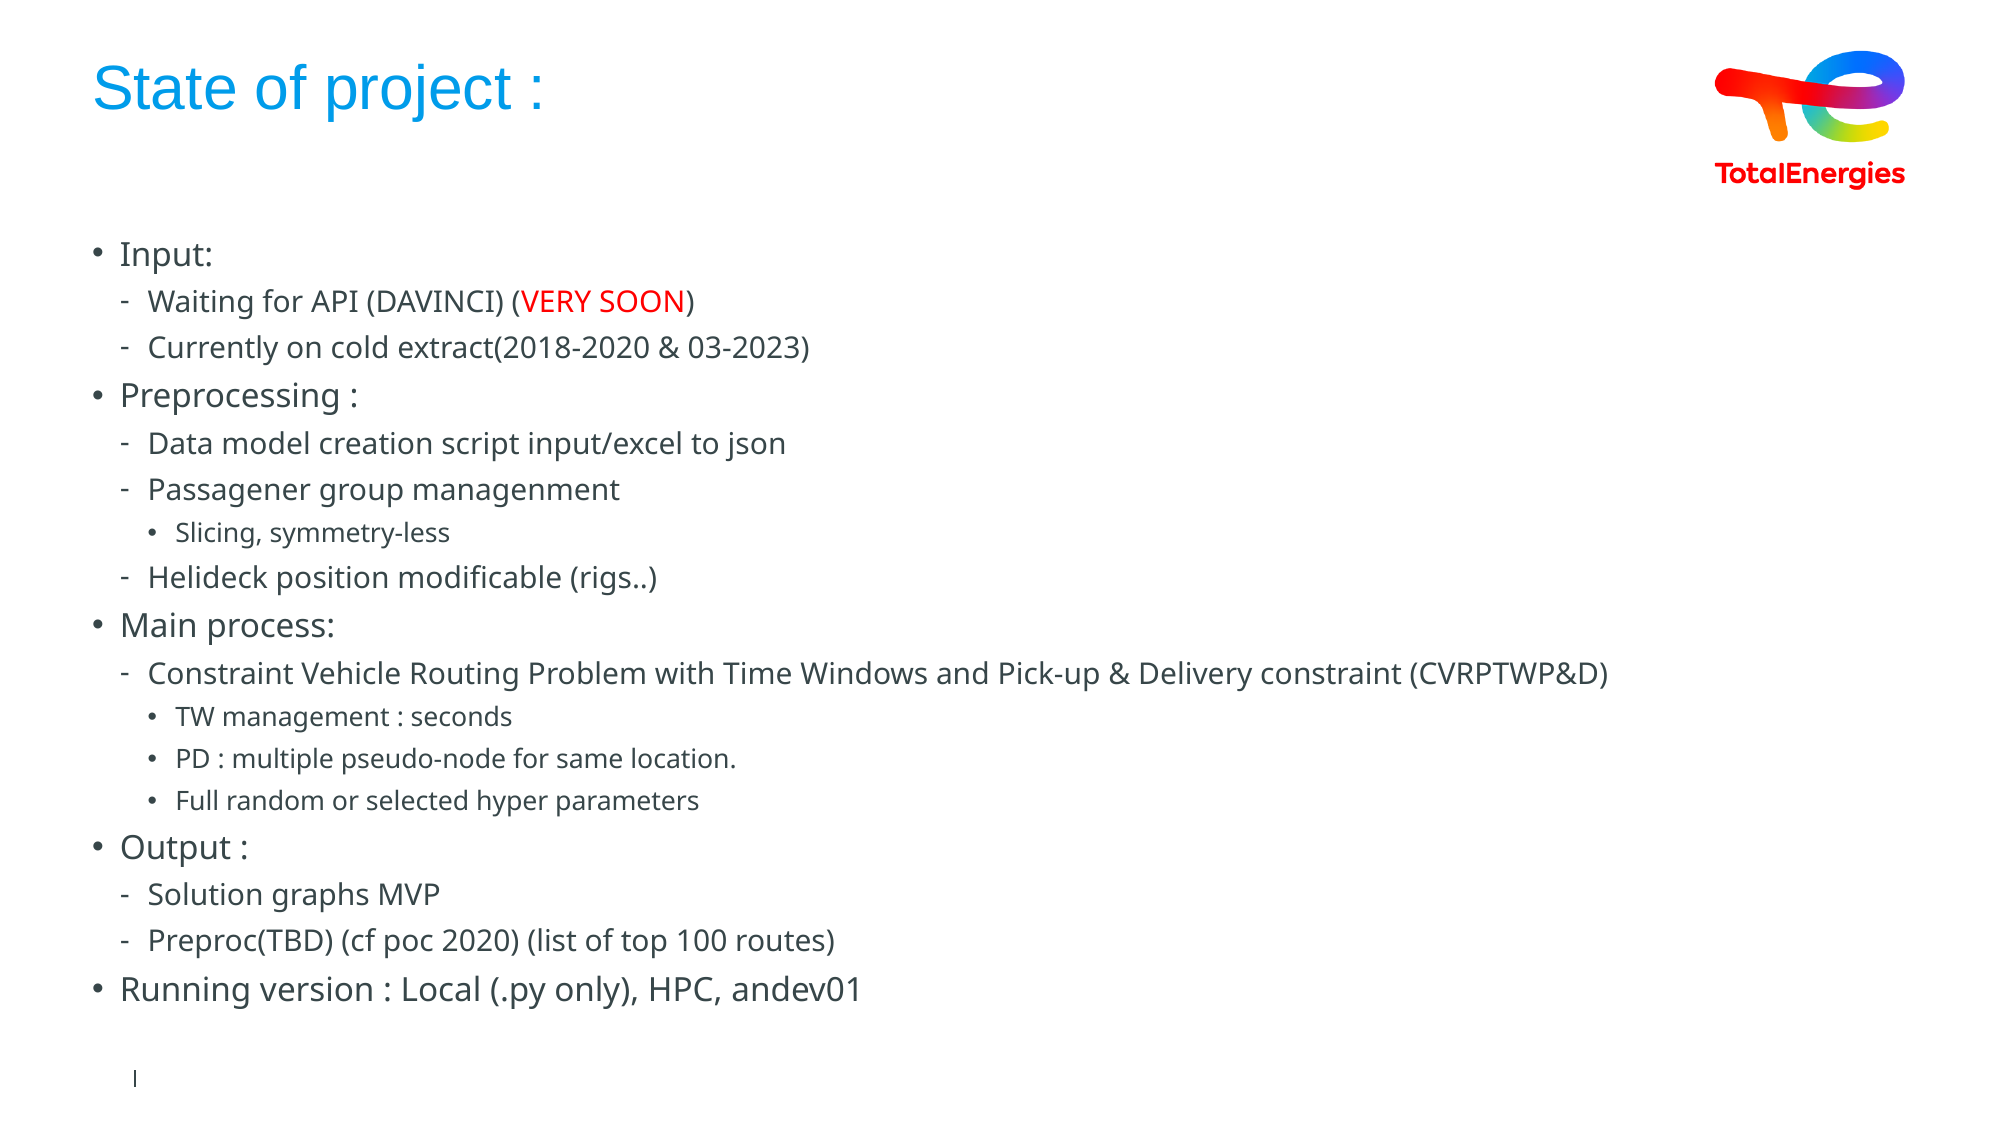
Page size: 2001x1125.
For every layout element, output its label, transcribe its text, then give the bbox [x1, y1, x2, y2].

picture [1688, 24, 1931, 216]
list Input: Waiting for API (DAVINCI) (VERY SOON) Currently on cold extract(2018-2020 & 03-2023) Preprocessing : Data model creation script input/excel to json Passagener group managenment Slicing, symmetry-less Helideck position modificable (rigs..) Main process: Constraint Vehicle Routing Problem with Time Windows and Pick-up & Delivery constraint (CVRPTWP&D) TW management : seconds PD : multiple pseudo-node for same location. Full random or selected hyper parameters Output : Solution graphs MVP Preproc(TBD) (cf poc 2020) (list of top 100 routes) Running version : Local (.py only), HPC, andev01 [77, 225, 1926, 1023]
title State of project : [77, 39, 1672, 206]
